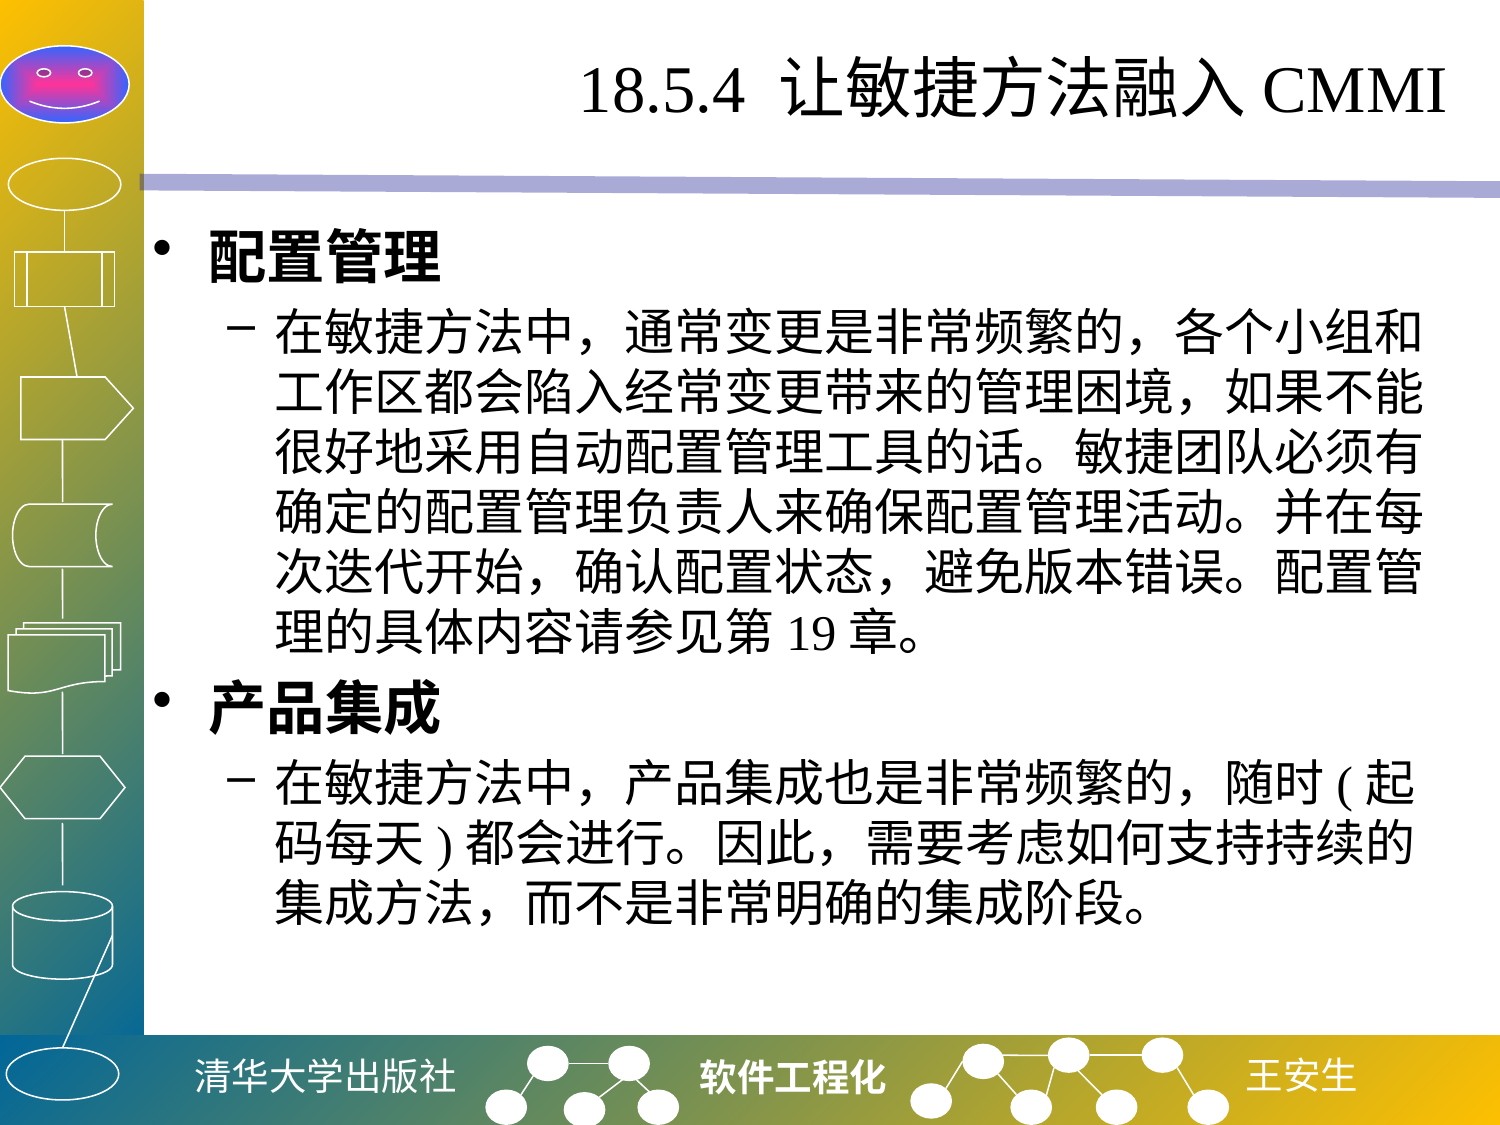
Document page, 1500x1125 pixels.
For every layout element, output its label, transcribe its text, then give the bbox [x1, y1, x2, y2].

list 配置管理 在敏捷方法中，通常变更是非常频繁的，各个小组和工作区都会陷入经常变更带来的管理困境，如果不能很好地采用自动配置管理工具的话。敏捷团队必须有确定的配置管理负责人来确保配置管理活动。并在每次迭代开始，确认配置状态，避免版本错误。配置管理的具体内容请参见第19章。 产品集成 在敏捷方法中，产品集成也是非常频繁的，随时(起码每天)都会进行。因此，需要考虑如何支持持续的集成方法，而不是非常明确的集成阶段。 [137, 212, 1476, 1038]
title 18.5.4 让敏捷方法融入CMMI [187, 24, 1463, 147]
